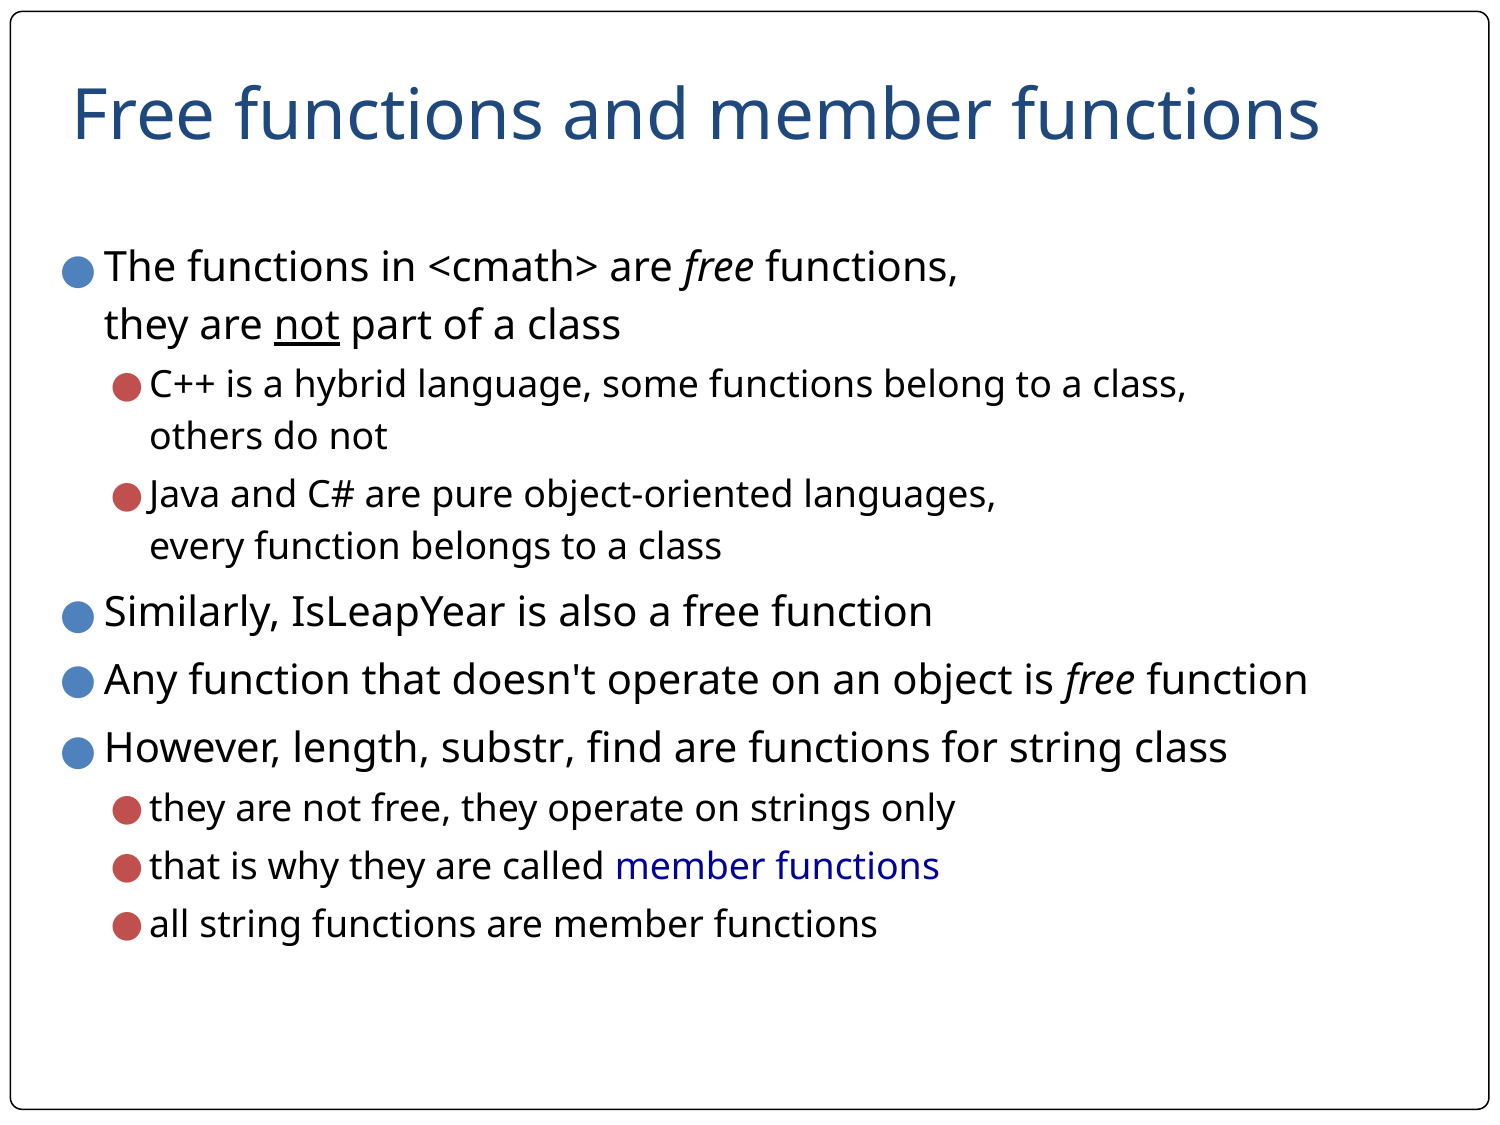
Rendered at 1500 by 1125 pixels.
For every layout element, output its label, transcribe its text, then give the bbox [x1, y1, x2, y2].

list The functions in <cmath> are free functions, they are not part of a class C++ is a hybrid language, some functions belong to a class, others do not Java and C# are pure object-oriented languages, every function belongs to a class Similarly, IsLeapYear is also a free function Any function that doesn't operate on an object is free function However, length, substr, find are functions for string class they are not free, they operate on strings only that is why they are called member functions all string functions are member functions [44, 192, 1469, 1055]
title Free functions and member functions [56, 45, 1425, 169]
